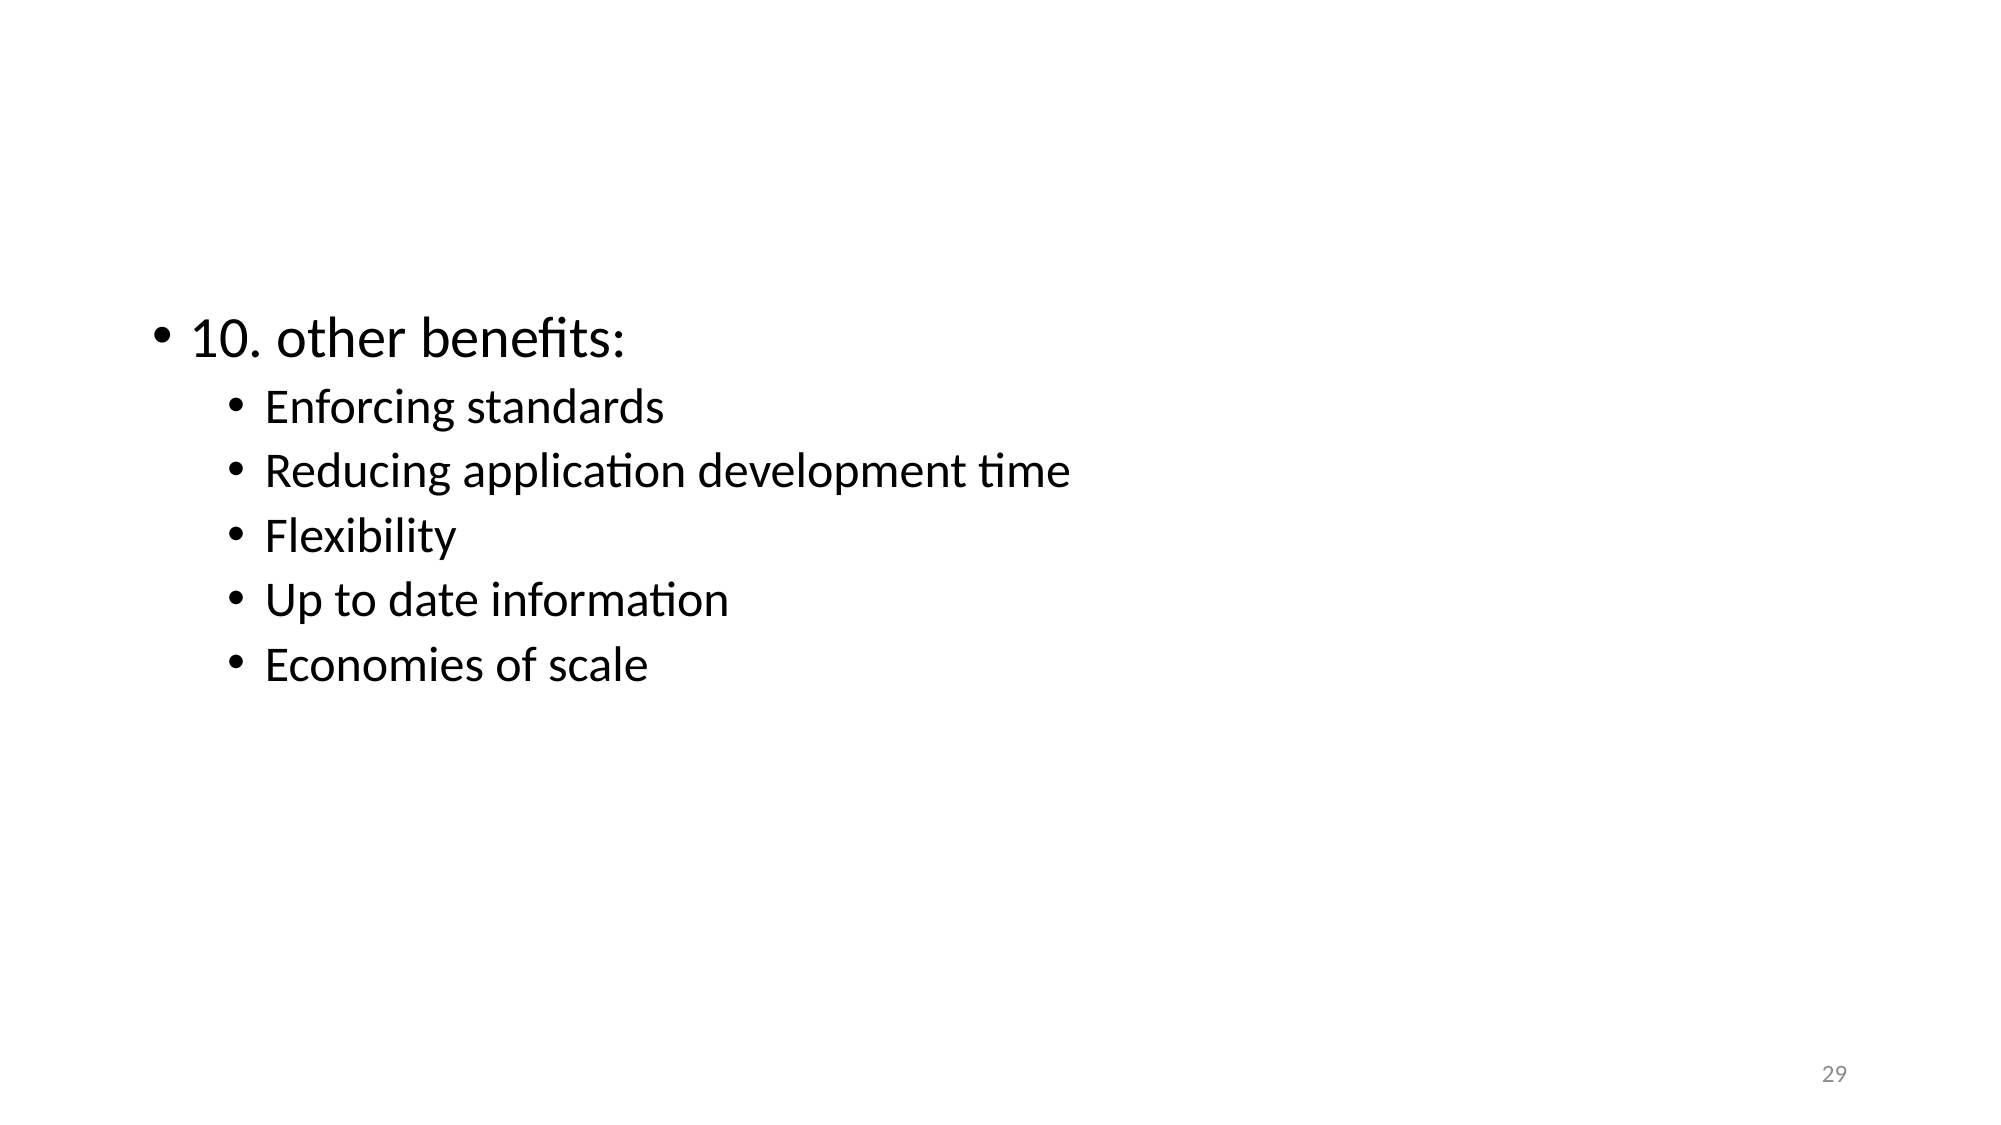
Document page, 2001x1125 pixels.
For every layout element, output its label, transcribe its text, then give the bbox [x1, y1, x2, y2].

list 10. other benefits: Enforcing standards Reducing application development time Flexibility Up to date information Economies of scale [137, 299, 1863, 1014]
slide_number 29 [1412, 1042, 1863, 1103]
